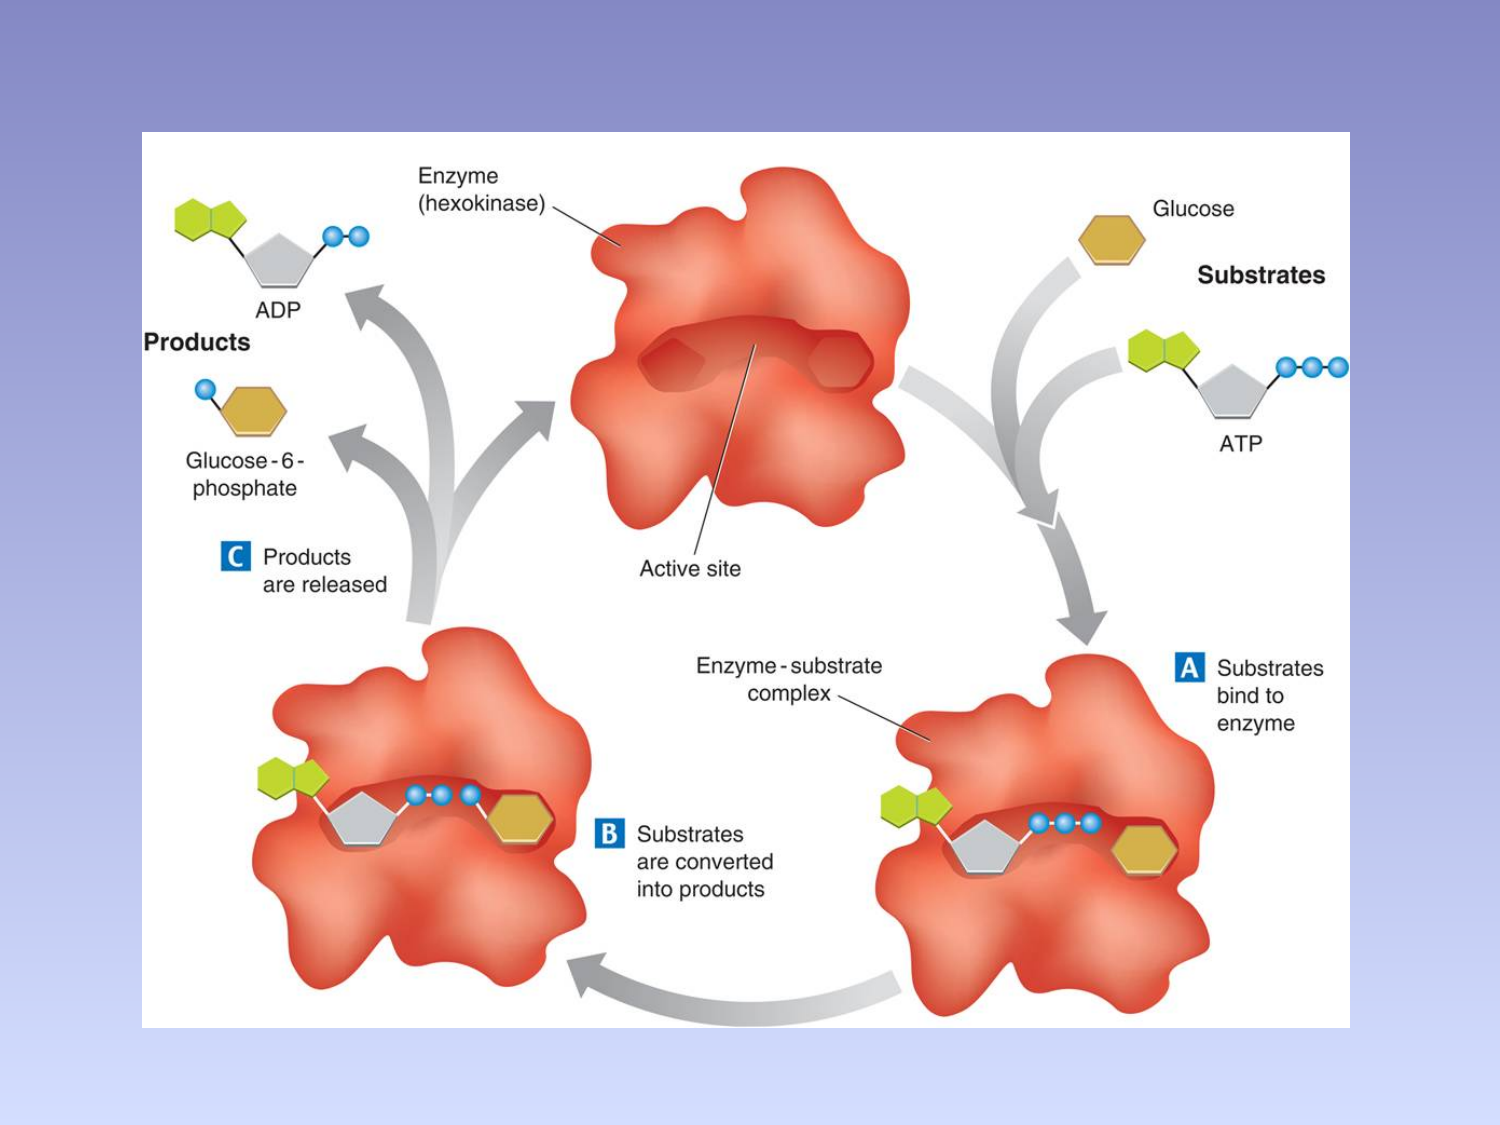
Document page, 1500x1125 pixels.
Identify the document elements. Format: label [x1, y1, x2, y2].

list [142, 132, 1351, 1029]
